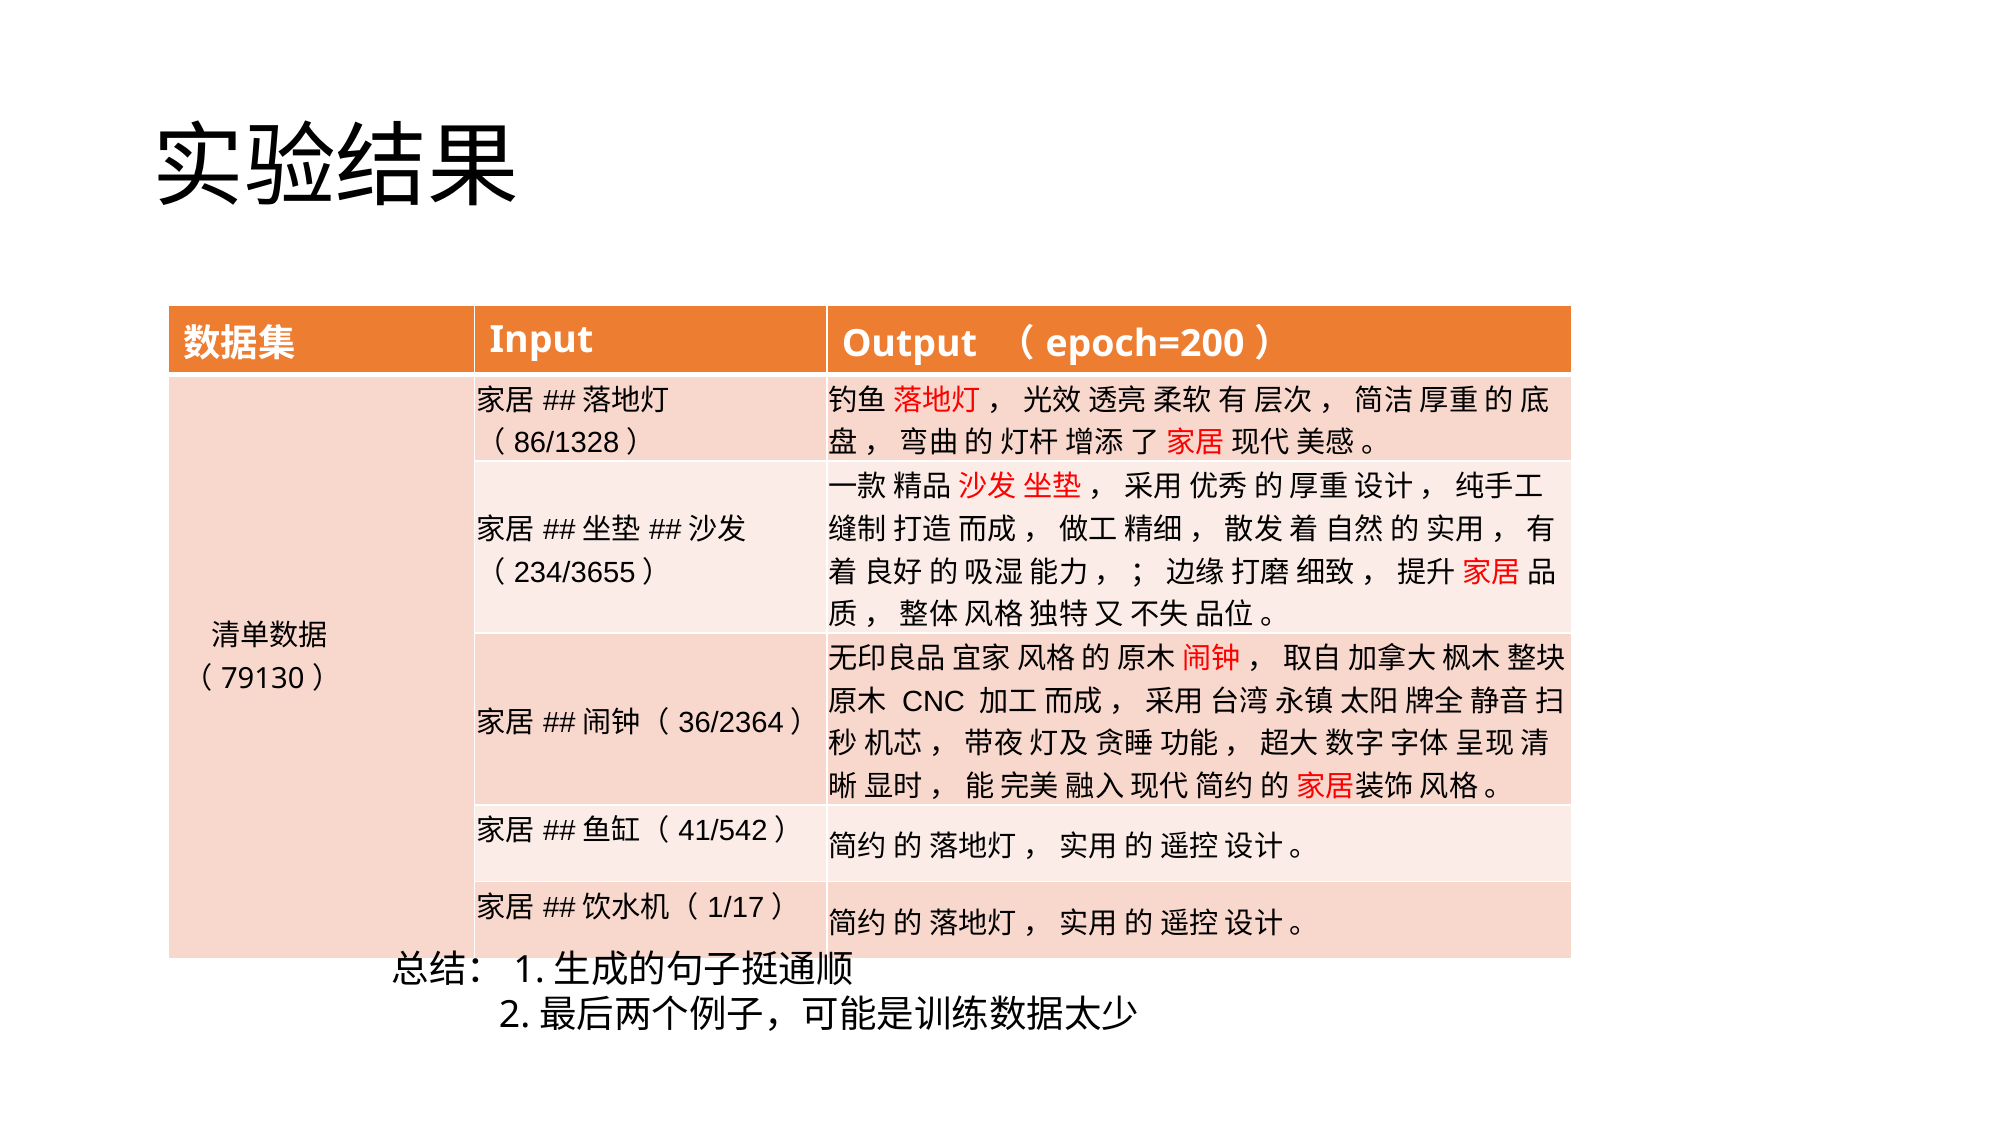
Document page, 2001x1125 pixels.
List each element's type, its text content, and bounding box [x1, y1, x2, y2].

table_header 数据集 [169, 306, 474, 372]
table_cell 家居##坐垫##沙发（234/3655） [475, 462, 826, 632]
table_cell 家居##闹钟（36/2364） [475, 634, 826, 804]
table_cell 钓鱼 落地灯 ， 光效 透亮 柔软 有 层次 ， 简洁 厚重 的 底盘 ， 弯曲 的 灯杆 增添 了 家居 现代 美感 。 [828, 377, 1571, 460]
text_box 总结：1.生成的句子挺通顺 2.最后两个例子，可能是训练数据太少 [377, 937, 1490, 1043]
table_cell 简约 的 落地灯 ， 实用 的 遥控 设计 。 [828, 882, 1571, 958]
table_cell 简约 的 落地灯 ， 实用 的 遥控 设计 。 [828, 806, 1571, 881]
table_cell 家居##落地灯（86/1328） [475, 377, 826, 460]
table_cell 清单数据（79130） [169, 377, 474, 958]
title 实验结果 [137, 59, 1863, 278]
table_header Input [475, 306, 826, 372]
table_cell 家居##饮水机（1/17） [475, 882, 826, 937]
table_cell 家居##鱼缸（41/542） [475, 806, 826, 881]
table_header Output （epoch=200） [828, 306, 1571, 372]
table_cell 一款 精品 沙发 坐垫 ， 采用 优秀 的 厚重 设计 ， 纯手工 缝制 打造 而成 ， 做工 精细 ， 散发 着 自然 的 实用 ， 有着 良好 的 吸湿 能力 ， ； 边缘 打磨 细致 ， 提升 家居 品质 ， 整体 风格 独特 又 不失 品位 。 [828, 462, 1571, 632]
table_cell 无印良品 宜家 风格 的 原木 闹钟 ， 取自 加拿大 枫木 整块 原木 CNC 加工 而成 ， 采用 台湾 永镇 太阳 牌全 静音 扫秒 机芯 ， 带夜 灯及 贪睡 功能 ， 超大 数字 字体 呈现 清晰 显时 ， 能 完美 融入 现代 简约 的 家居装饰 风格 。 [828, 634, 1571, 804]
